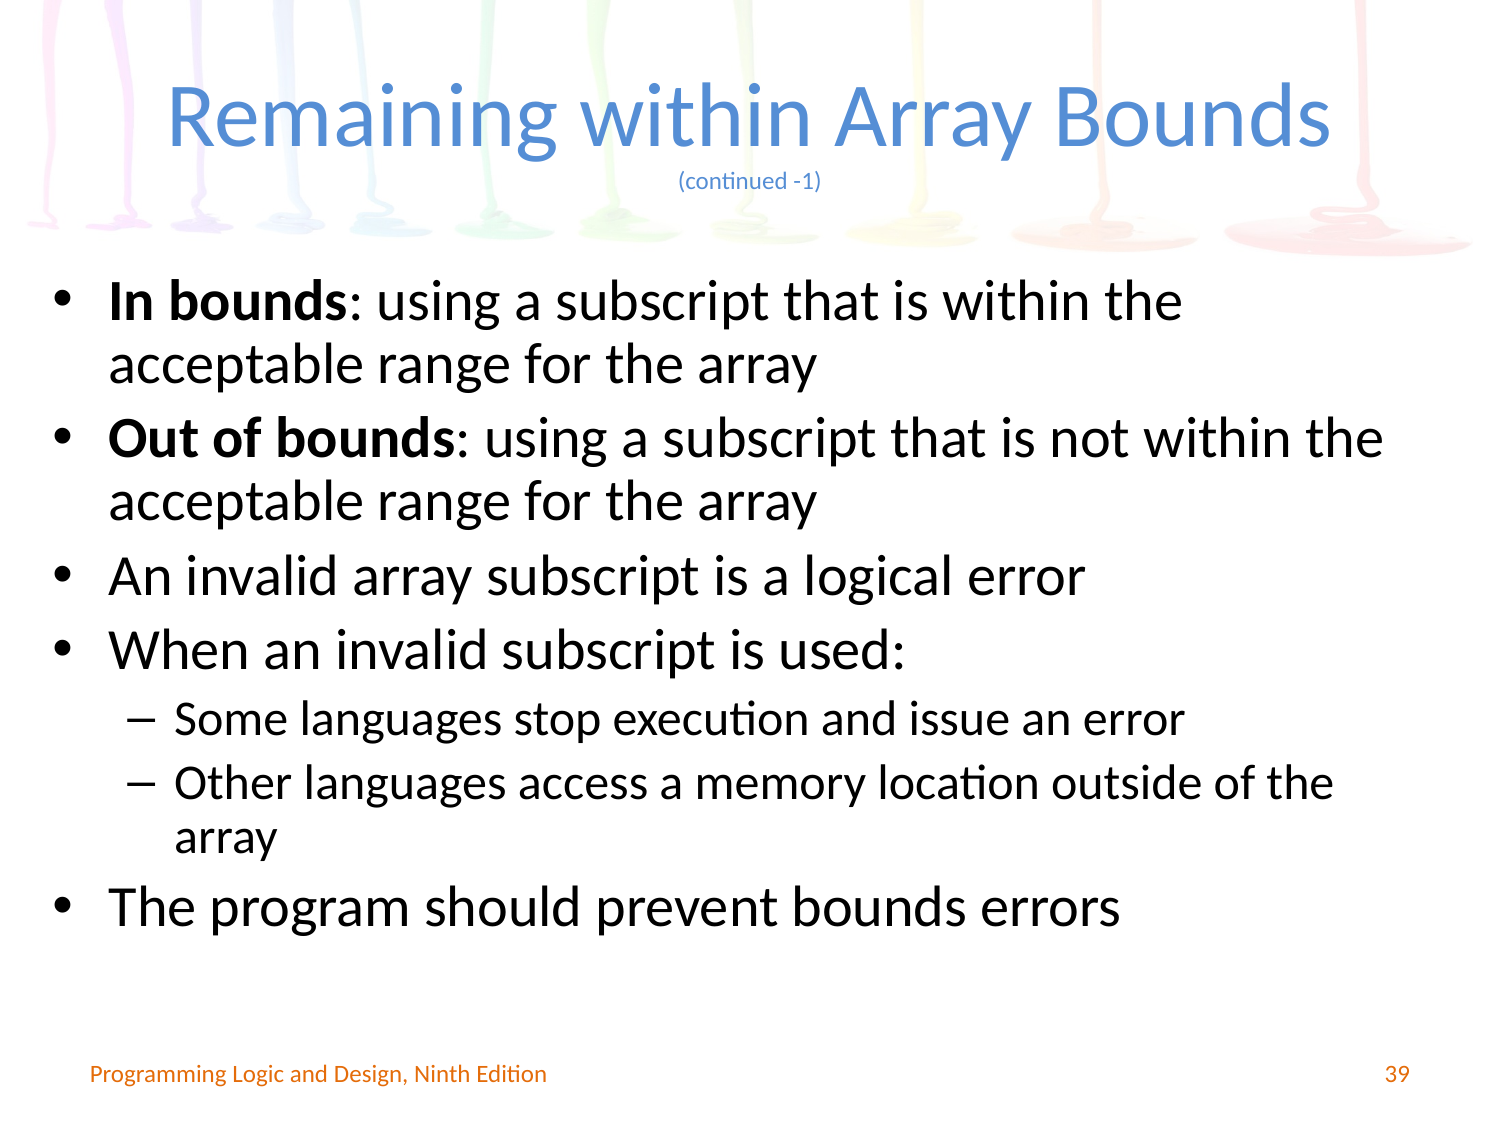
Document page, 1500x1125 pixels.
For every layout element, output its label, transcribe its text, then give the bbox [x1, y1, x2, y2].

picture [0, 0, 1500, 263]
slide_number 38 [1074, 1042, 1425, 1103]
list In bounds: using a subscript that is within the acceptable range for the array Out of bounds: using a subscript that is not within the acceptable range for the array An invalid array subscript is a logical error When an invalid subscript is used: Some languages stop execution and issue an error Other languages access a memory location outside of the array The program should prevent bounds errors [37, 262, 1463, 1013]
footer Programming Logic and Design, Ninth Edition [75, 1042, 988, 1103]
title Remaining within Array Bounds (continued -1) [87, 0, 1413, 251]
